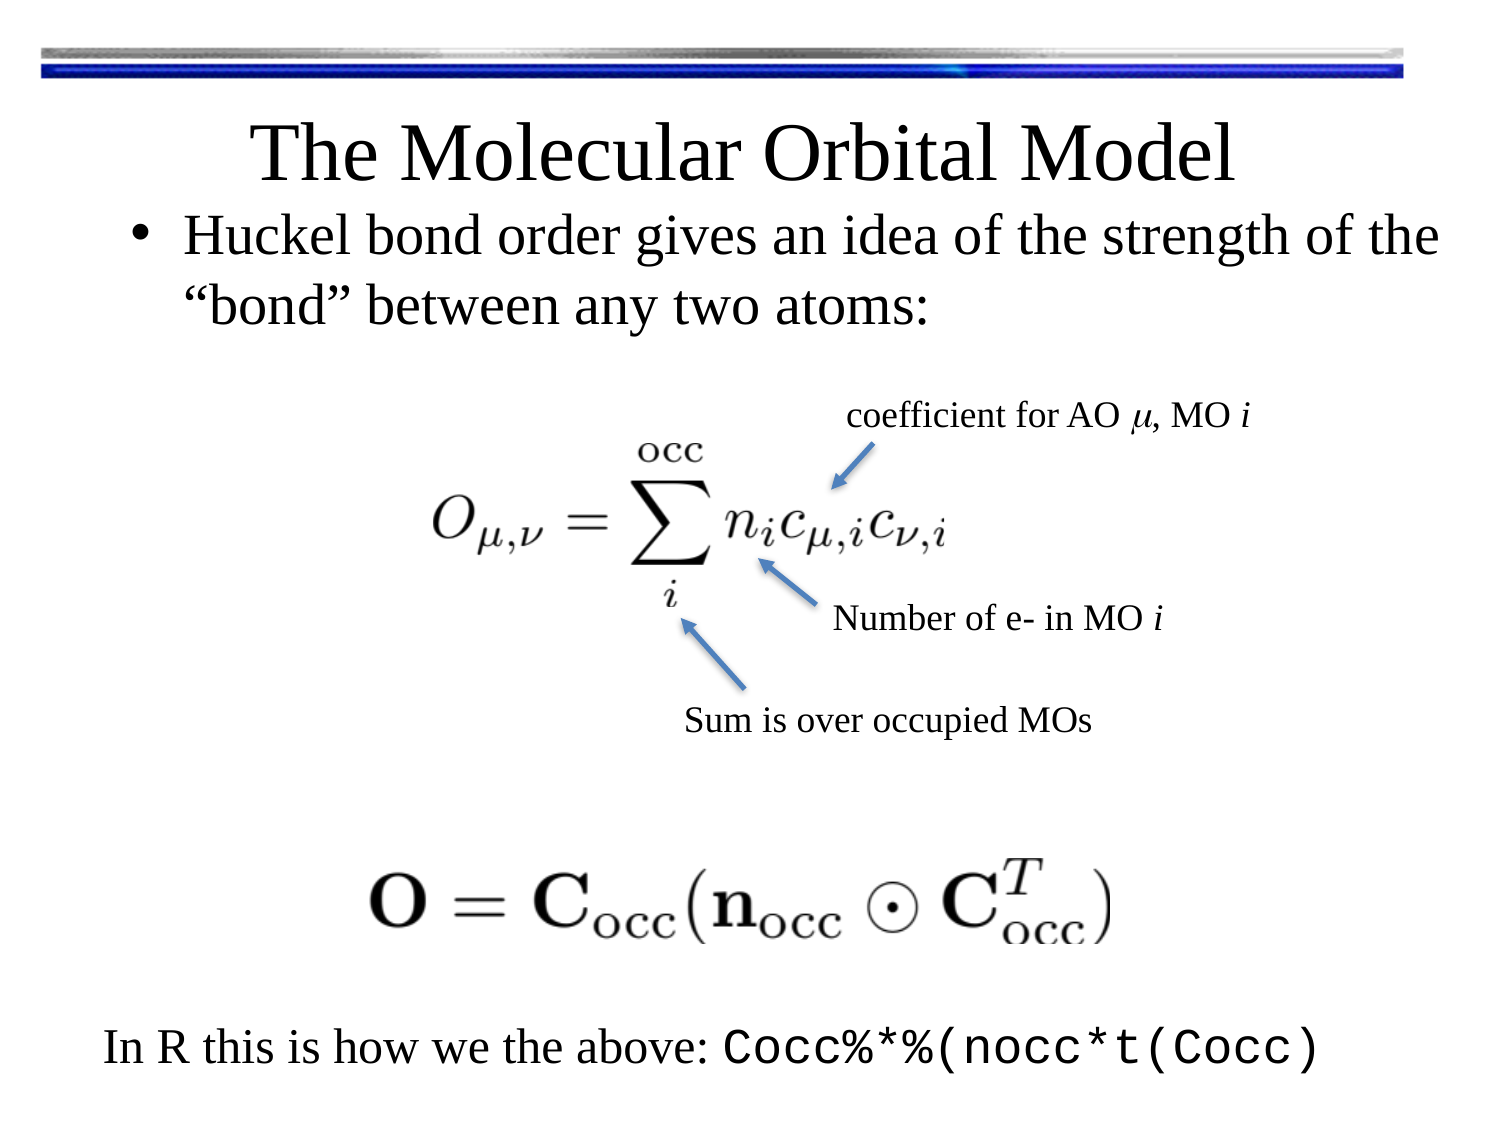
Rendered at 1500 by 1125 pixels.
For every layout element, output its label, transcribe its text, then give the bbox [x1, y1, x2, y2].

text_box In R this is how we the above: Cocc%*%(nocc*t(Cocc) [87, 1006, 1338, 1081]
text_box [757, 557, 817, 605]
text_box Huckel bond order gives an idea of the strength of the “bond” between any two atoms: [37, 196, 1463, 336]
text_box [830, 442, 874, 490]
picture [432, 442, 945, 607]
text_box Number of e- in MO i [817, 585, 1179, 646]
picture [368, 857, 1111, 944]
text_box The Molecular Orbital Model [37, 54, 1450, 240]
text_box coefficient for AO m, MO i [831, 382, 1266, 443]
text_box Sum is over occupied MOs [669, 687, 1108, 748]
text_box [680, 617, 745, 690]
picture [37, 42, 1409, 84]
